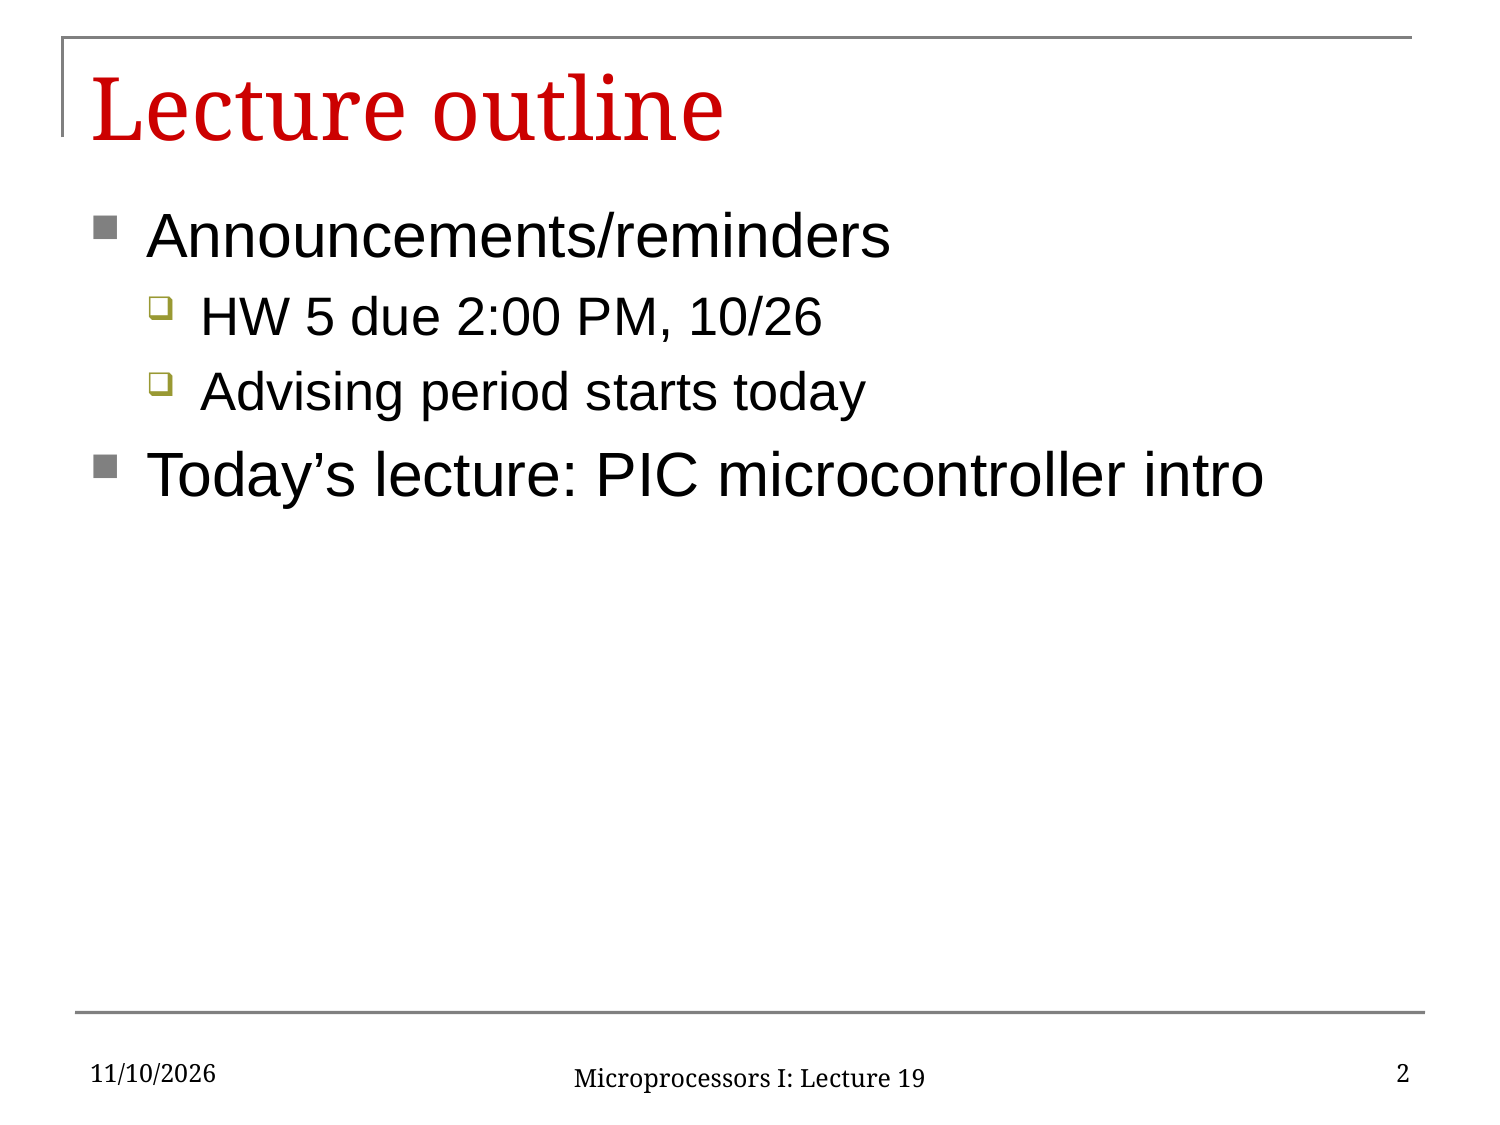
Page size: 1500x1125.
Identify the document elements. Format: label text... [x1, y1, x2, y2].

title Lecture outline [75, 45, 1425, 163]
footer Microprocessors I: Lecture 19 [512, 1024, 988, 1101]
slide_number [74, 1023, 426, 1100]
list Announcements/reminders HW 5 due 2:00 PM, 10/26 Advising period starts today Today’s lecture: PIC microcontroller intro [75, 187, 1425, 1006]
slide_number 2 [1074, 1023, 1426, 1100]
